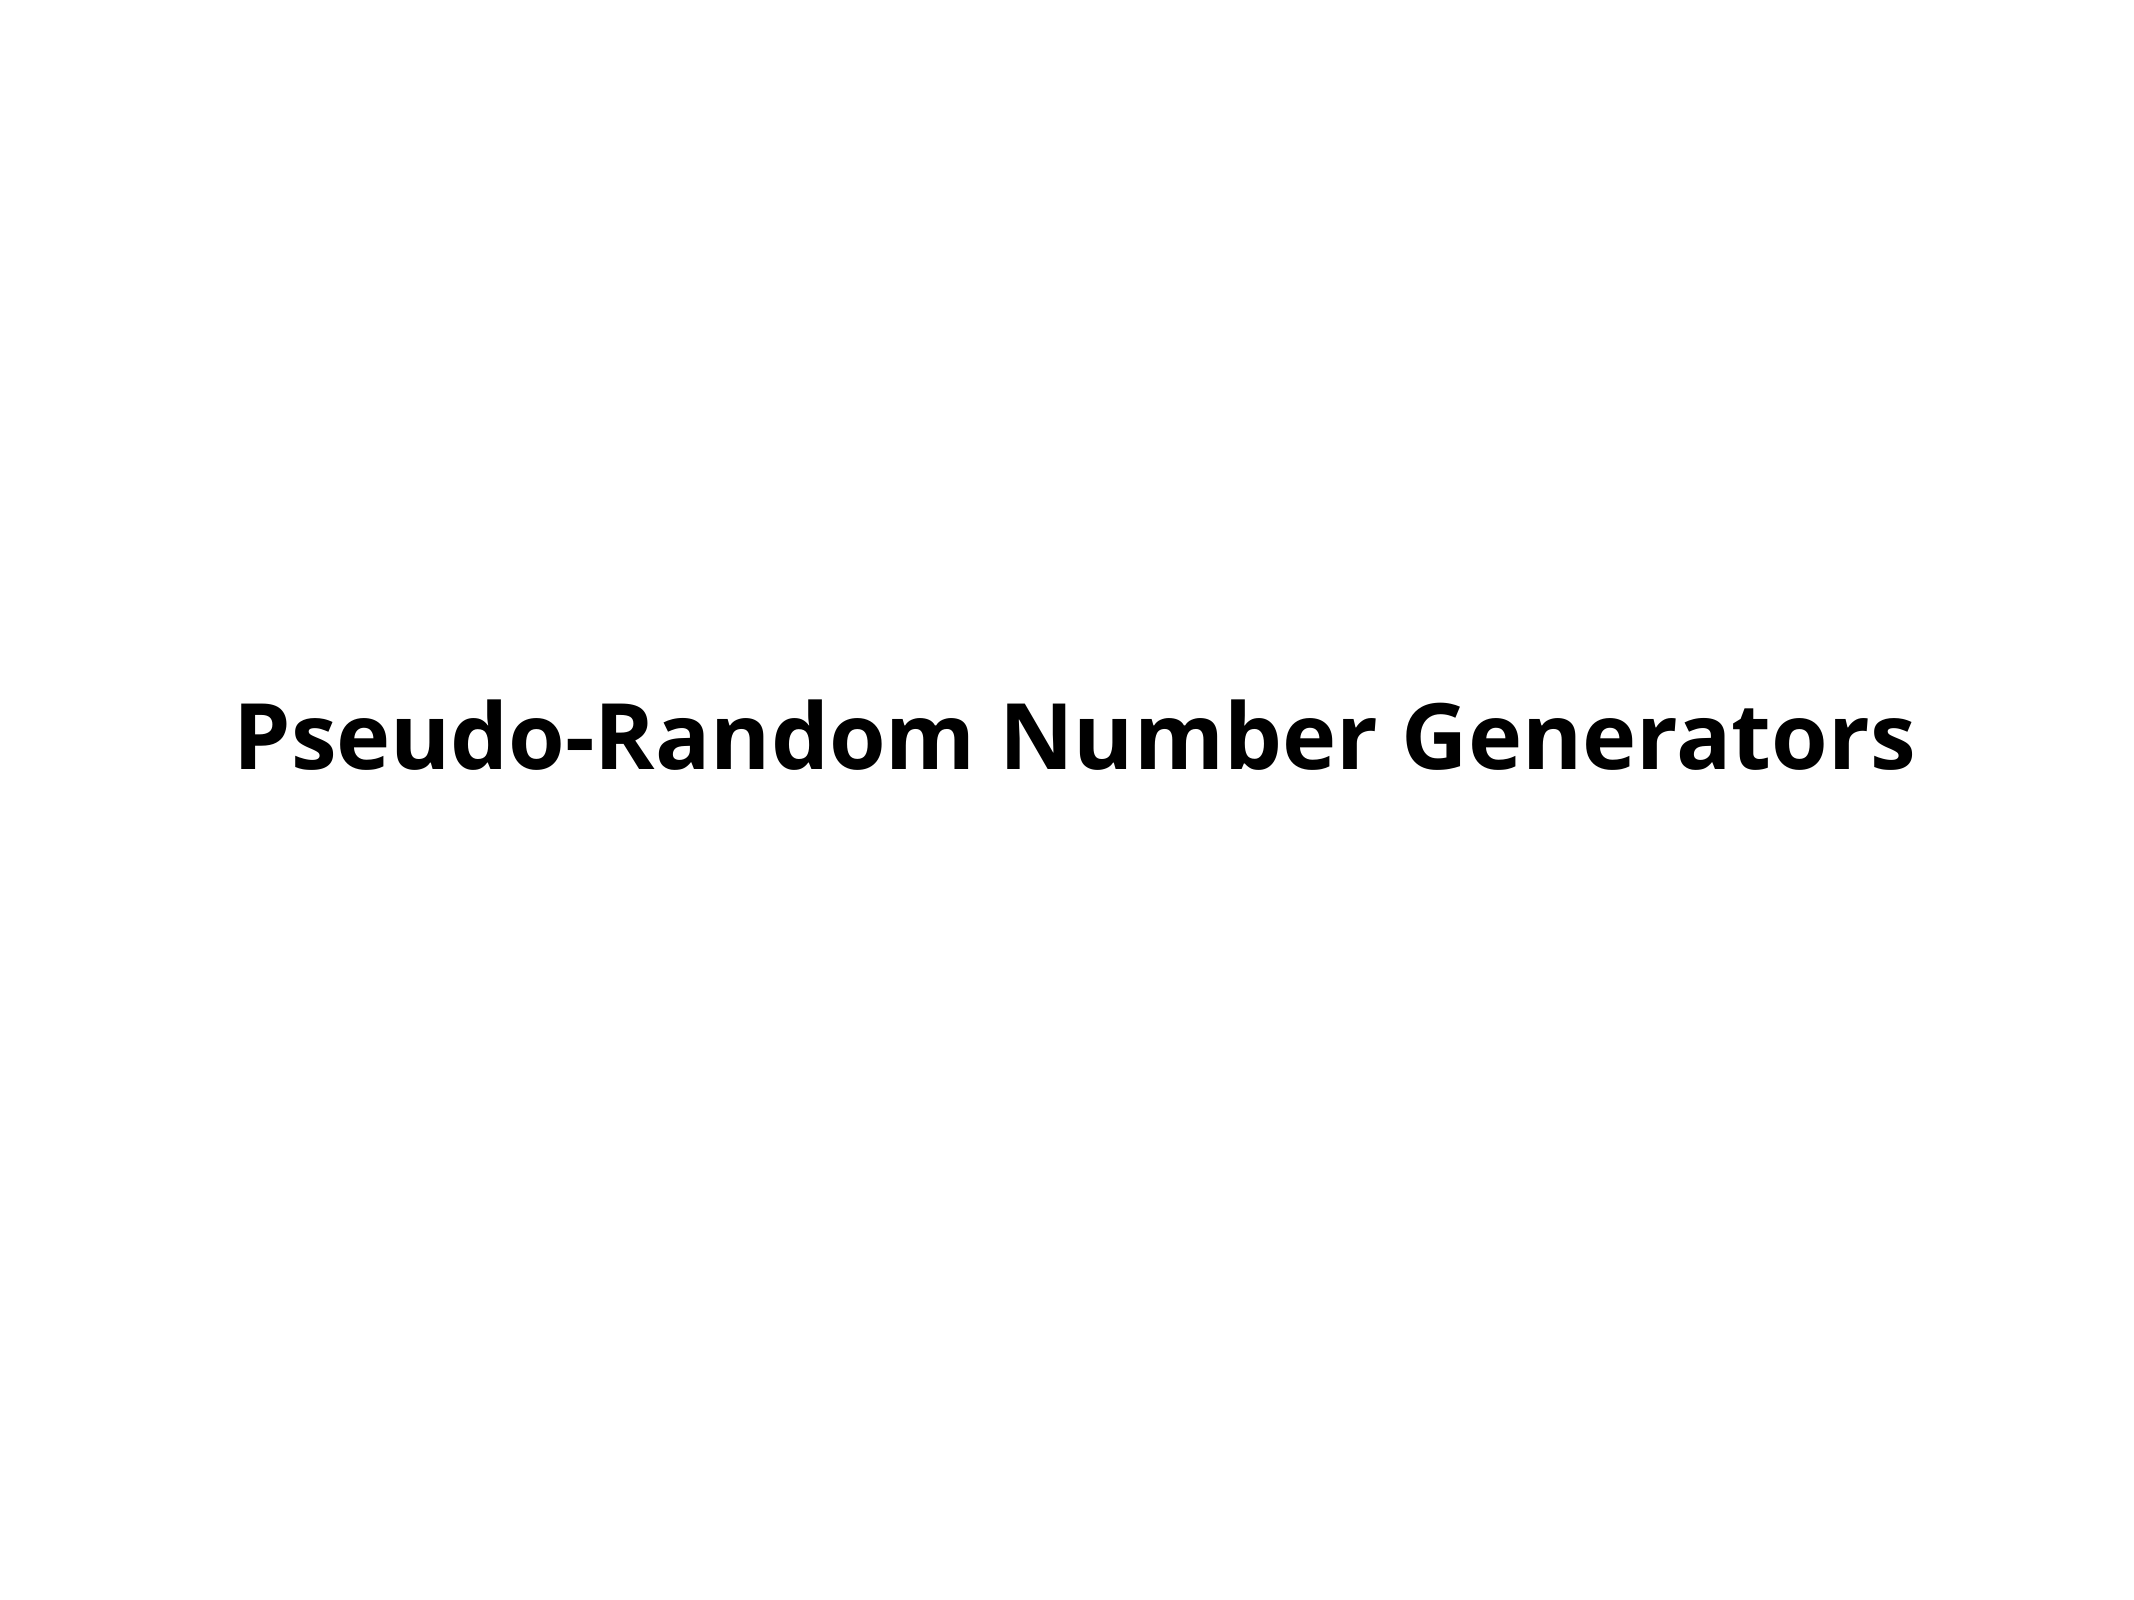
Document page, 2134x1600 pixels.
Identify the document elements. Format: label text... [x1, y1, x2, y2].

title Pseudo-Random Number Generators [167, 669, 1983, 988]
